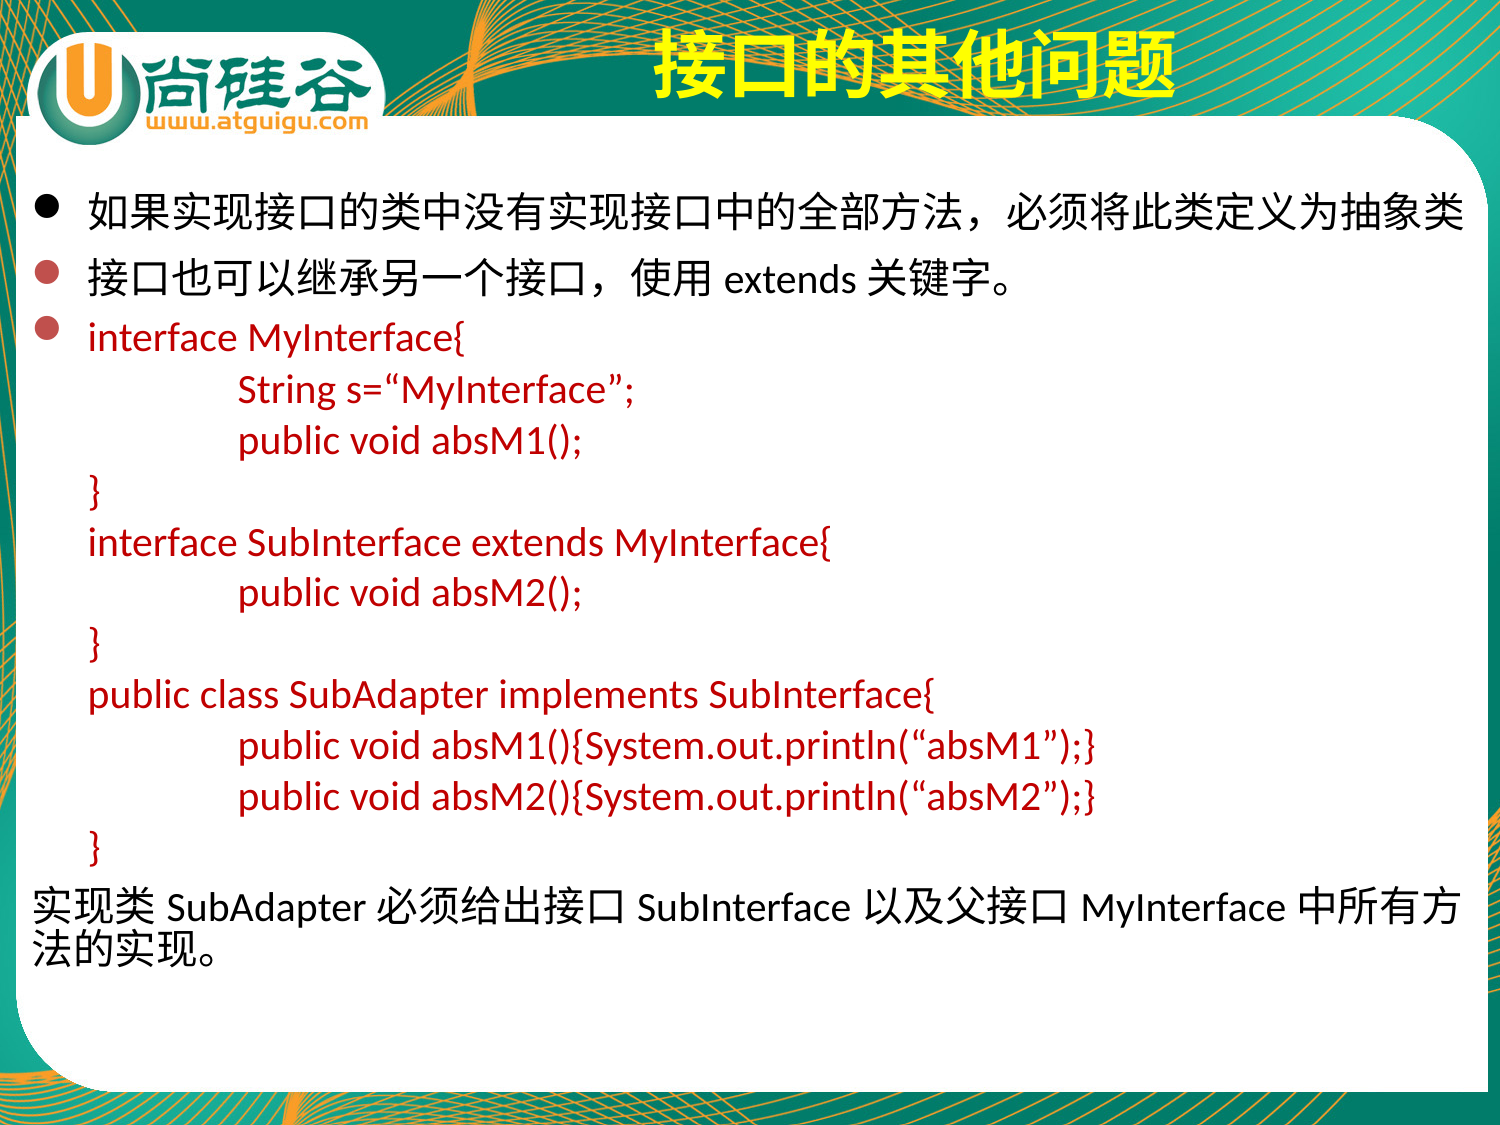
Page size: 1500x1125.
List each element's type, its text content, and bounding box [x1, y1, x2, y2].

title 接口的其他问题 [454, 0, 1376, 126]
list 如果实现接口的类中没有实现接口中的全部方法，必须将此类定义为抽象类 接口也可以继承另一个接口，使用extends关键字。 interface MyInterface{ String s=“MyInterface”; public void absM1(); } interface SubInterface extends MyInterface{ public void absM2(); } public class SubAdapter implements SubInterface{ public void absM1(){System.out.println(“absM1”);} public void absM2(){System.out.println(“absM2”);} } 实现类SubAdapter必须给出接口SubInterface以及父接口MyInterface中所有方法的实现。 [16, 184, 1499, 1047]
picture [0, 0, 1500, 1125]
